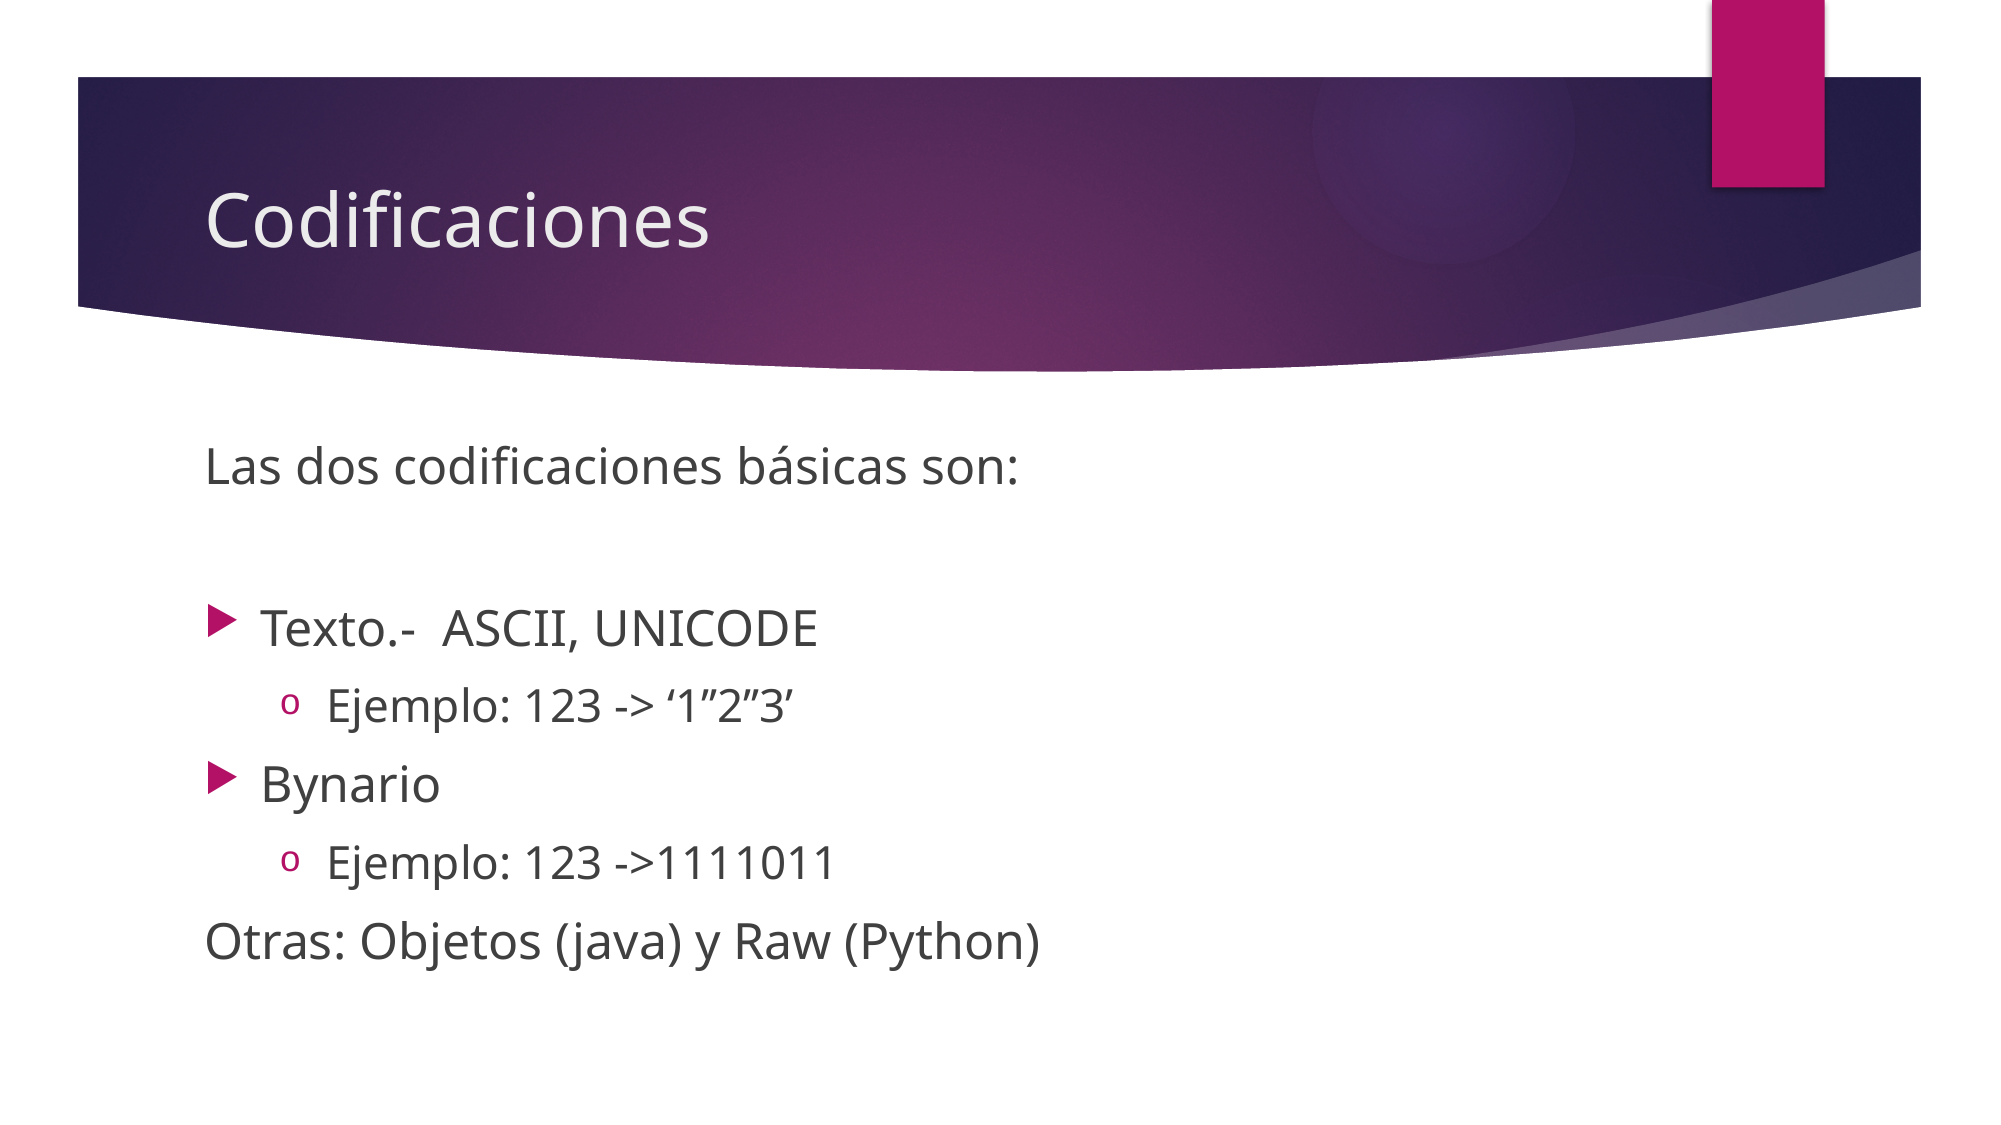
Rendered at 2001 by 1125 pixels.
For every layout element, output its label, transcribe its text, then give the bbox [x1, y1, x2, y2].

title Codificaciones [189, 159, 1627, 276]
list Las dos codificaciones básicas son: Texto.- ASCII, UNICODE Ejemplo: 123 -> ‘1’’2’’3’ Bynario Ejemplo: 123 ->1111011 Otras: Objetos (java) y Raw (Python) [189, 427, 1638, 988]
